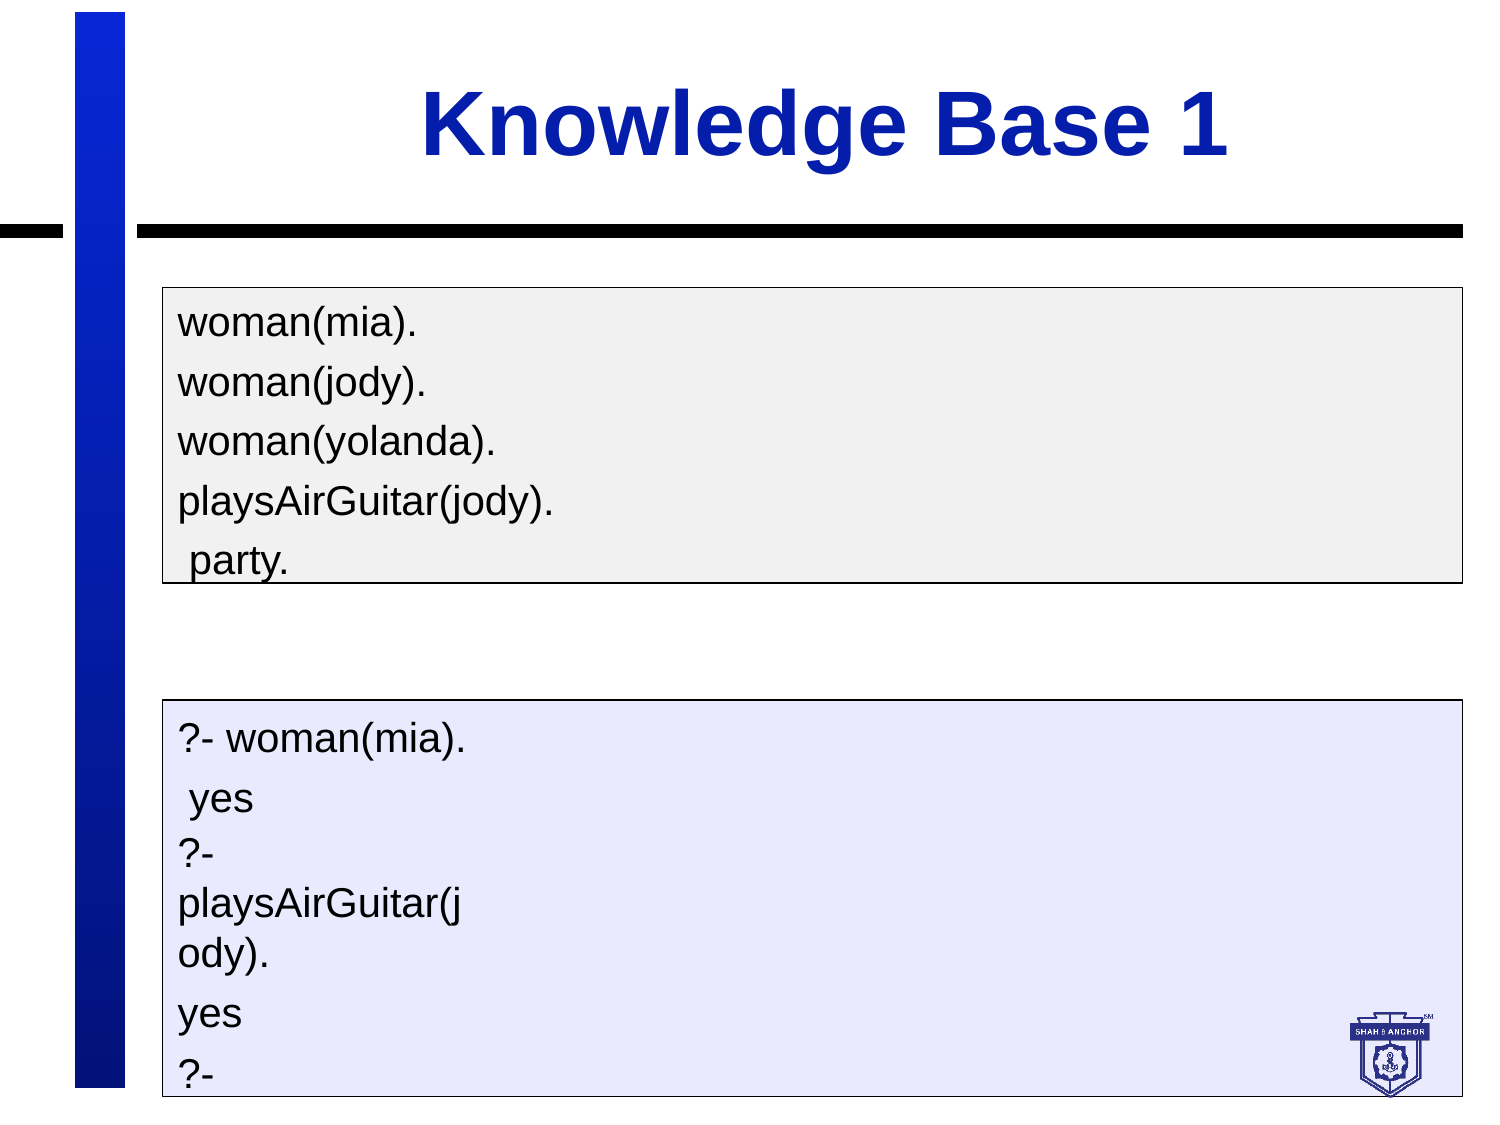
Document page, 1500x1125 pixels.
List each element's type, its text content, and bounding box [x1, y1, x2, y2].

picture [1349, 1012, 1435, 1098]
text_box ?- woman(mia). yes ?- playsAirGuitar(jody). yes ?- [162, 699, 1463, 1097]
text_box woman(mia). woman(jody). woman(yolanda). playsAirGuitar(jody). party. [162, 287, 1463, 584]
title Knowledge Base 1 [267, 61, 1233, 252]
picture [75, 12, 125, 1088]
footer [510, 1046, 990, 1103]
